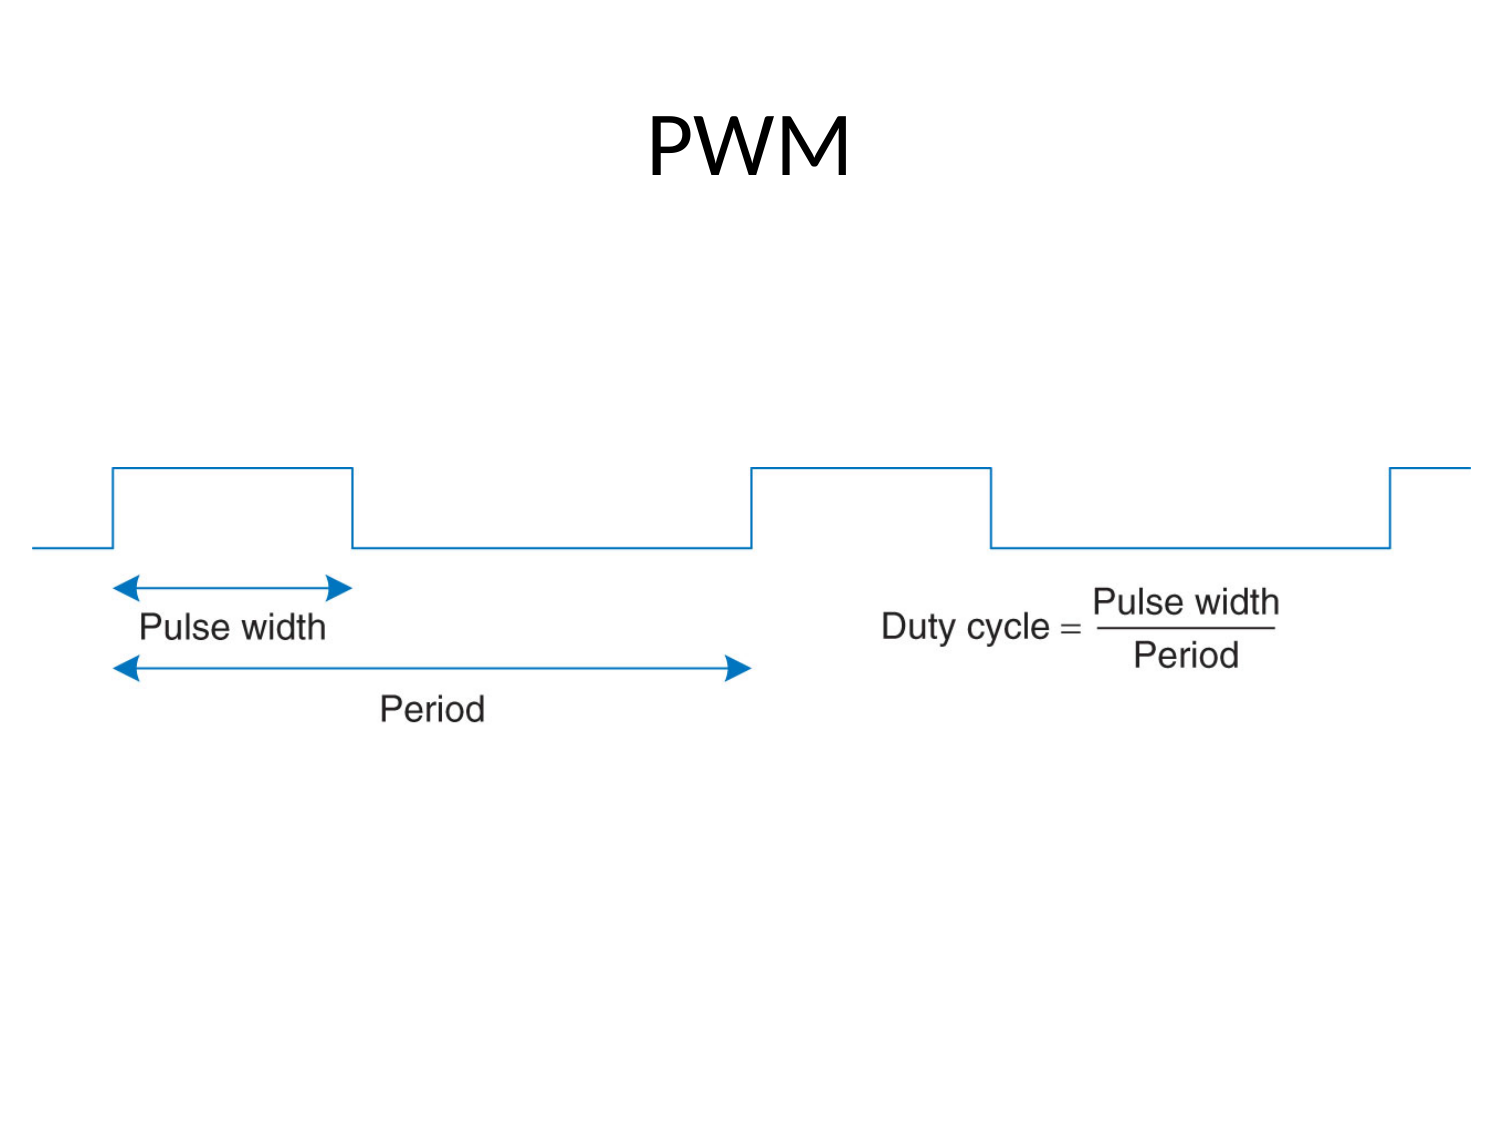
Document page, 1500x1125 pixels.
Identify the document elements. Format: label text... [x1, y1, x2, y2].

picture [32, 467, 1471, 730]
title PWM [75, 45, 1425, 233]
